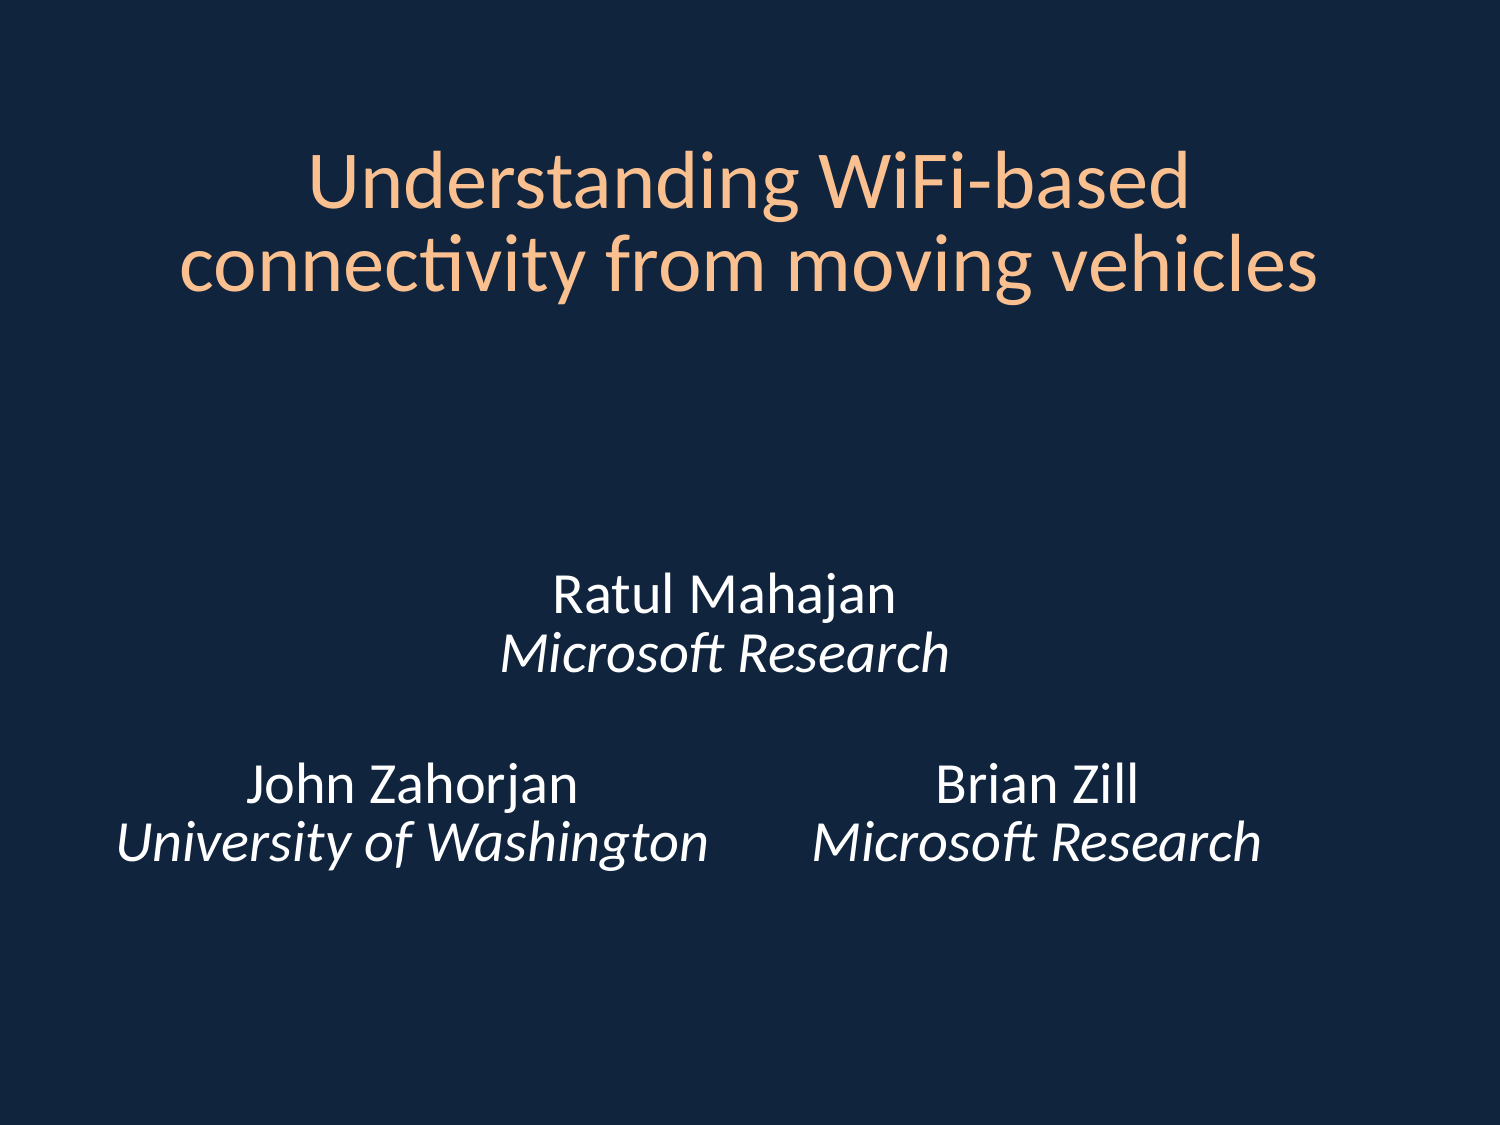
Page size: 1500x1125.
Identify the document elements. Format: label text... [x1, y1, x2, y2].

table_cell John Zahorjan University of Washington [100, 752, 725, 915]
table_header Ratul Mahajan Microsoft Research [100, 563, 1350, 752]
title Understanding WiFi-based connectivity from moving vehicles [112, 108, 1388, 350]
table_cell Brian Zill Microsoft Research [725, 752, 1350, 915]
